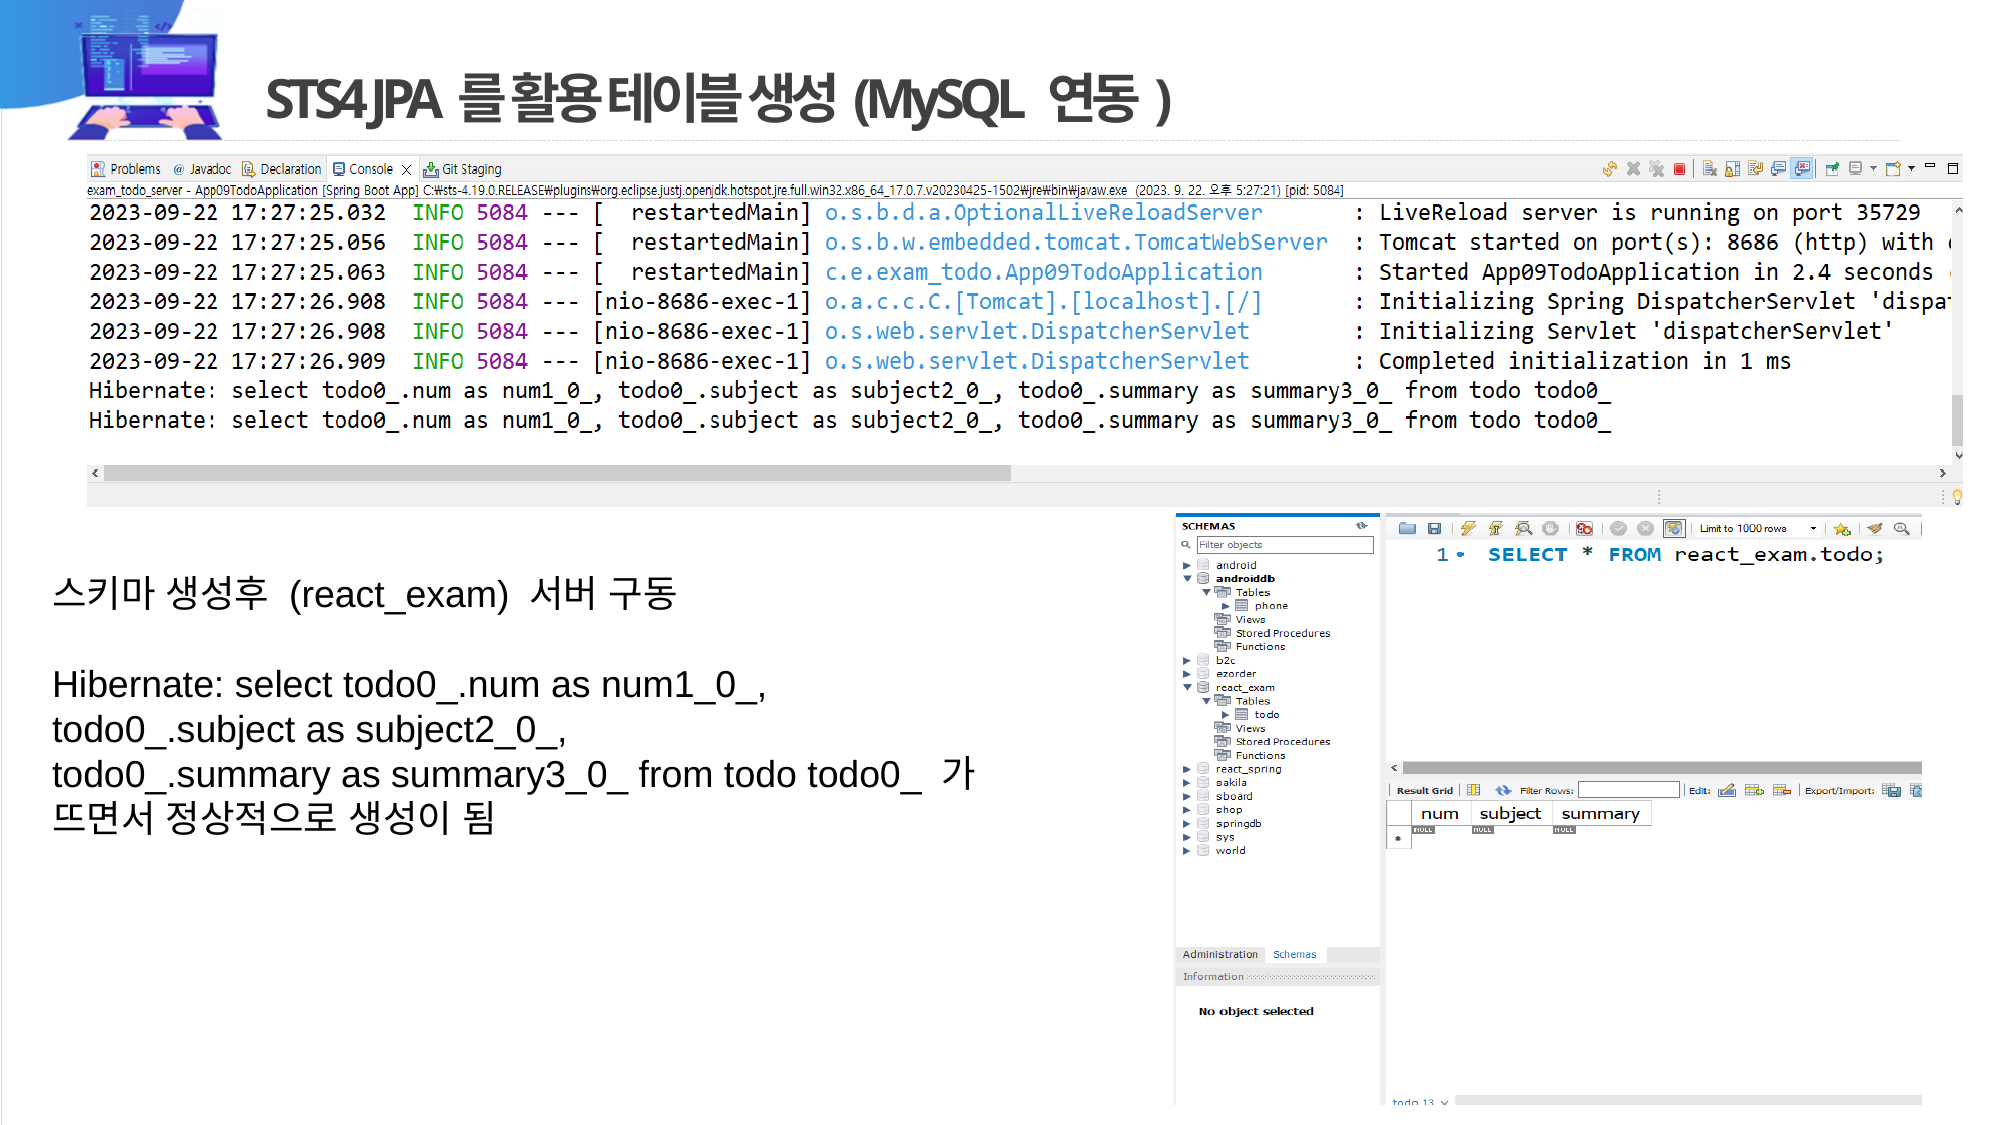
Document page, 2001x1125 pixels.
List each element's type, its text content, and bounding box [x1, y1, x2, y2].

picture [0, 0, 2001, 1125]
title STS4 JPA를 활용 테이블 생성(MySQL 연동) [228, 55, 1210, 140]
text_box 스키마 생성후 (react_exam) 서버 구동 Hibernate: select todo0_.num as num1_0_, todo0_.subject as subject2_0_, todo0_.summary as summary3_0_ from todo todo0_ 가 뜨면서 정상적으로 생성이 됨 [37, 562, 1044, 848]
